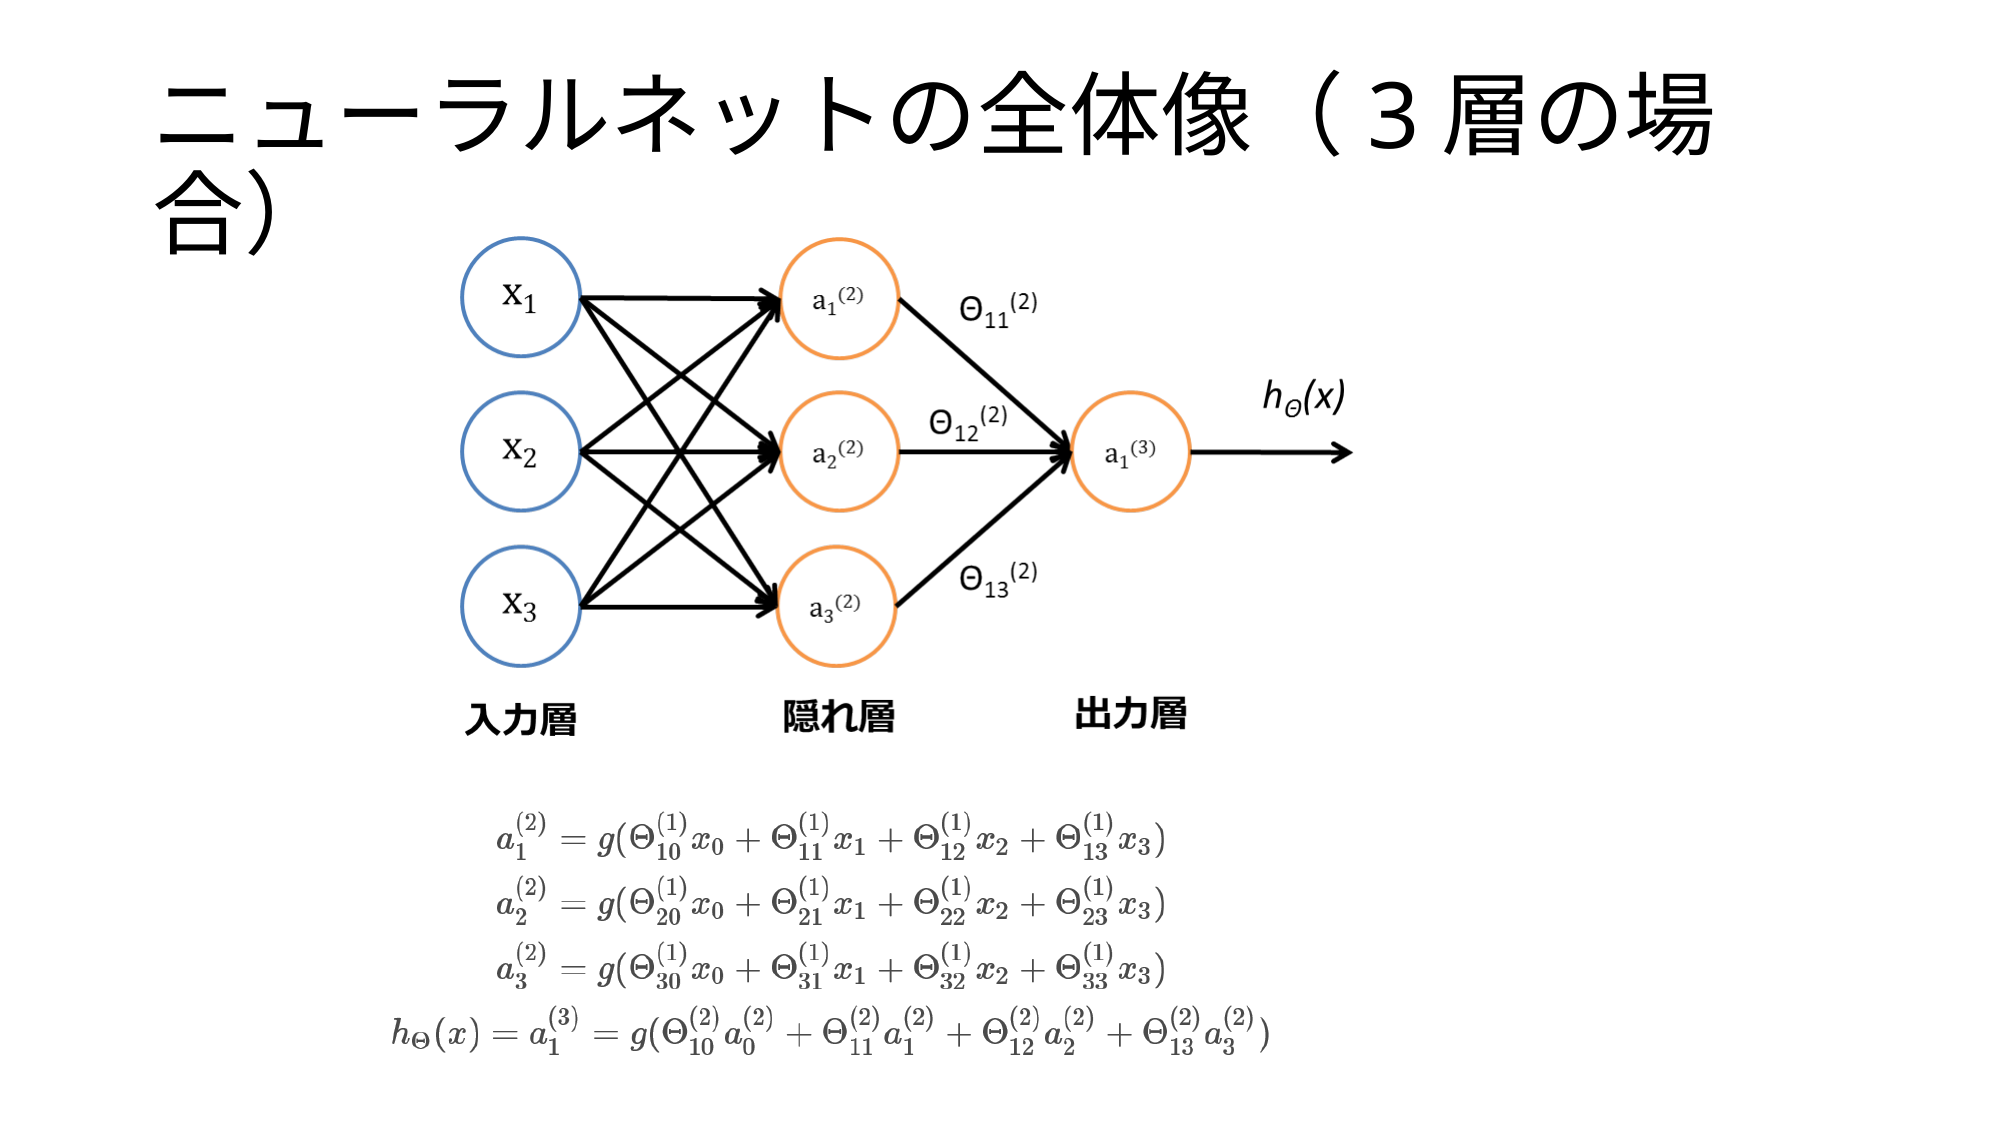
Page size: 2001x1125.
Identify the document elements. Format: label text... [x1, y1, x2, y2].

picture [324, 770, 1331, 1076]
title ニューラルネットの全体像（3層の場合） [137, 59, 1863, 278]
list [440, 236, 1376, 771]
